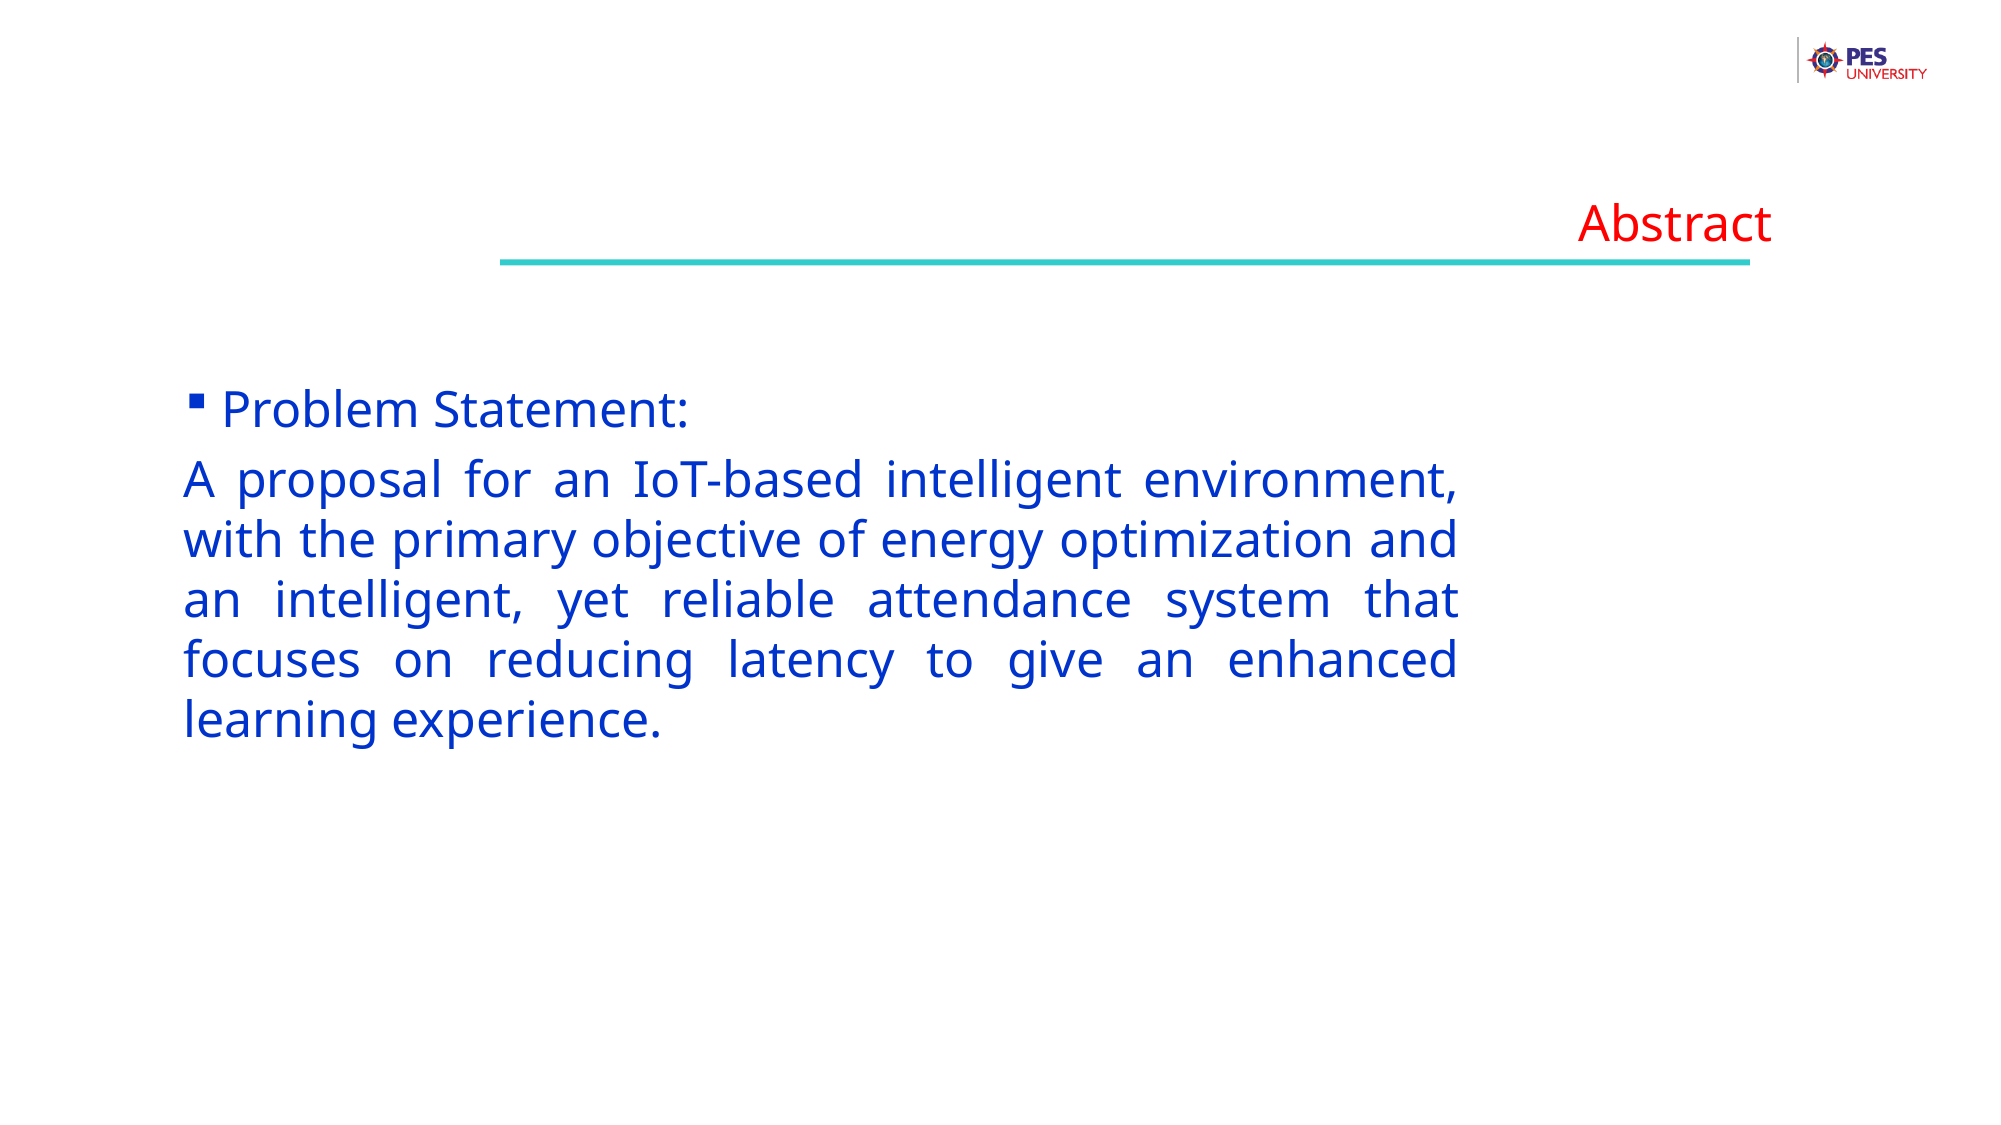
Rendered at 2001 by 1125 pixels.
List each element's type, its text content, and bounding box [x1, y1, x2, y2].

picture [1806, 41, 1927, 79]
text_box Problem Statement: A proposal for an IoT-based intelligent environment, with the primary objective of energy optimization and an intelligent, yet reliable attendance system that focuses on reducing latency to give an enhanced learning experience. [112, 299, 1475, 988]
text_box Abstract [724, 183, 1788, 259]
text_box [500, 259, 1750, 266]
